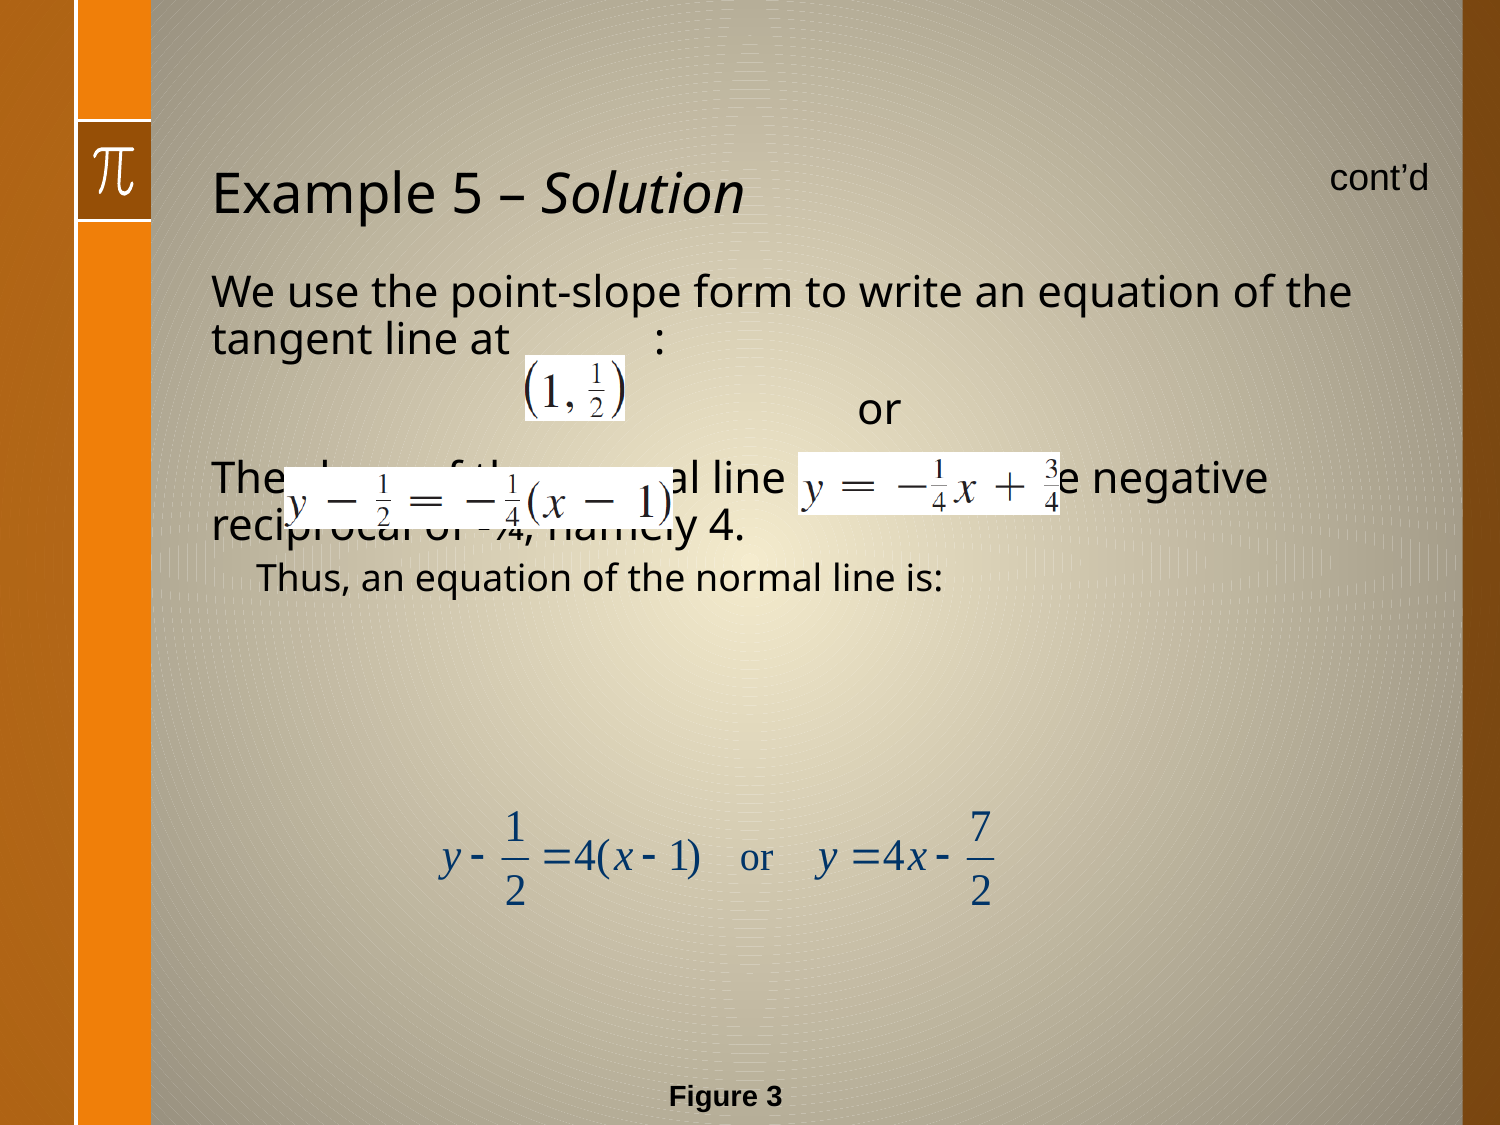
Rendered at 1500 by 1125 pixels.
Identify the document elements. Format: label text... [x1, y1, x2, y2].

list We use the point-slope form to write an equation of the tangent line at : or The slope of the normal line at (1, ½) is the negative reciprocal of -¼, namely 4. Thus, an equation of the normal line is: [196, 262, 1400, 1013]
picture [284, 467, 673, 529]
picture [798, 452, 1060, 515]
title Example 5 – Solution [196, 29, 1400, 233]
picture [525, 355, 625, 421]
text_box cont’d [1314, 145, 1453, 203]
text_box Figure 3 [653, 1070, 798, 1121]
picture [431, 798, 999, 912]
